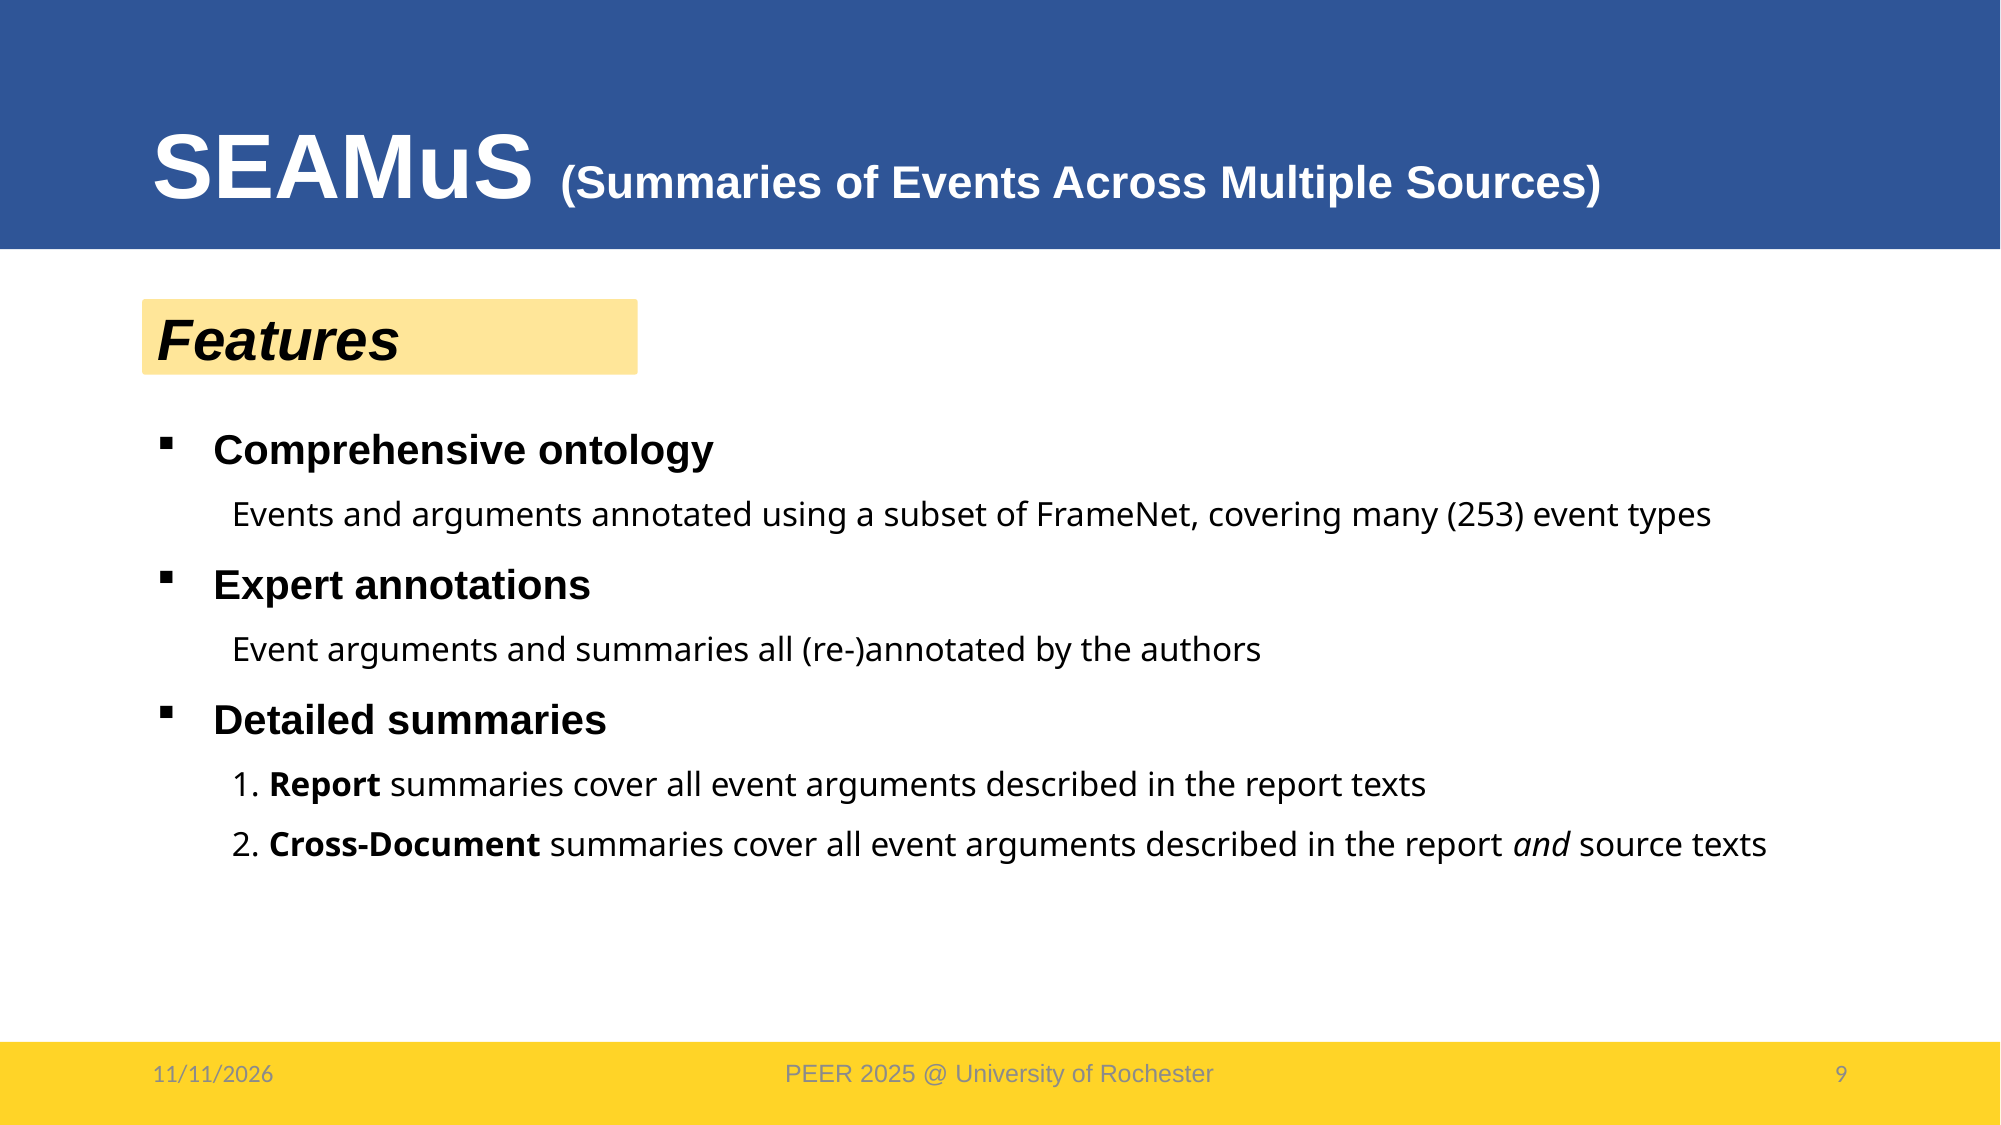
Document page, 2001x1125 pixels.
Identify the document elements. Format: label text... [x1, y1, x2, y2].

footer PEER 2025 @ University of Rochester [662, 1042, 1338, 1103]
slide_number 9 [1412, 1042, 1863, 1103]
title SEAMuS (Summaries of Events Across Multiple Sources) [137, 59, 1863, 278]
text_box Comprehensive ontology Events and arguments annotated using a subset of FrameNet, covering many (253) event types Expert annotations Event arguments and summaries all (re-)annotated by the authors Detailed summaries 1. Report summaries cover all event arguments described in the report texts 2. Cross-Document summaries cover all event arguments described in the report and source texts [142, 390, 1868, 871]
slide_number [137, 1042, 588, 1103]
text_box Features [141, 298, 639, 376]
